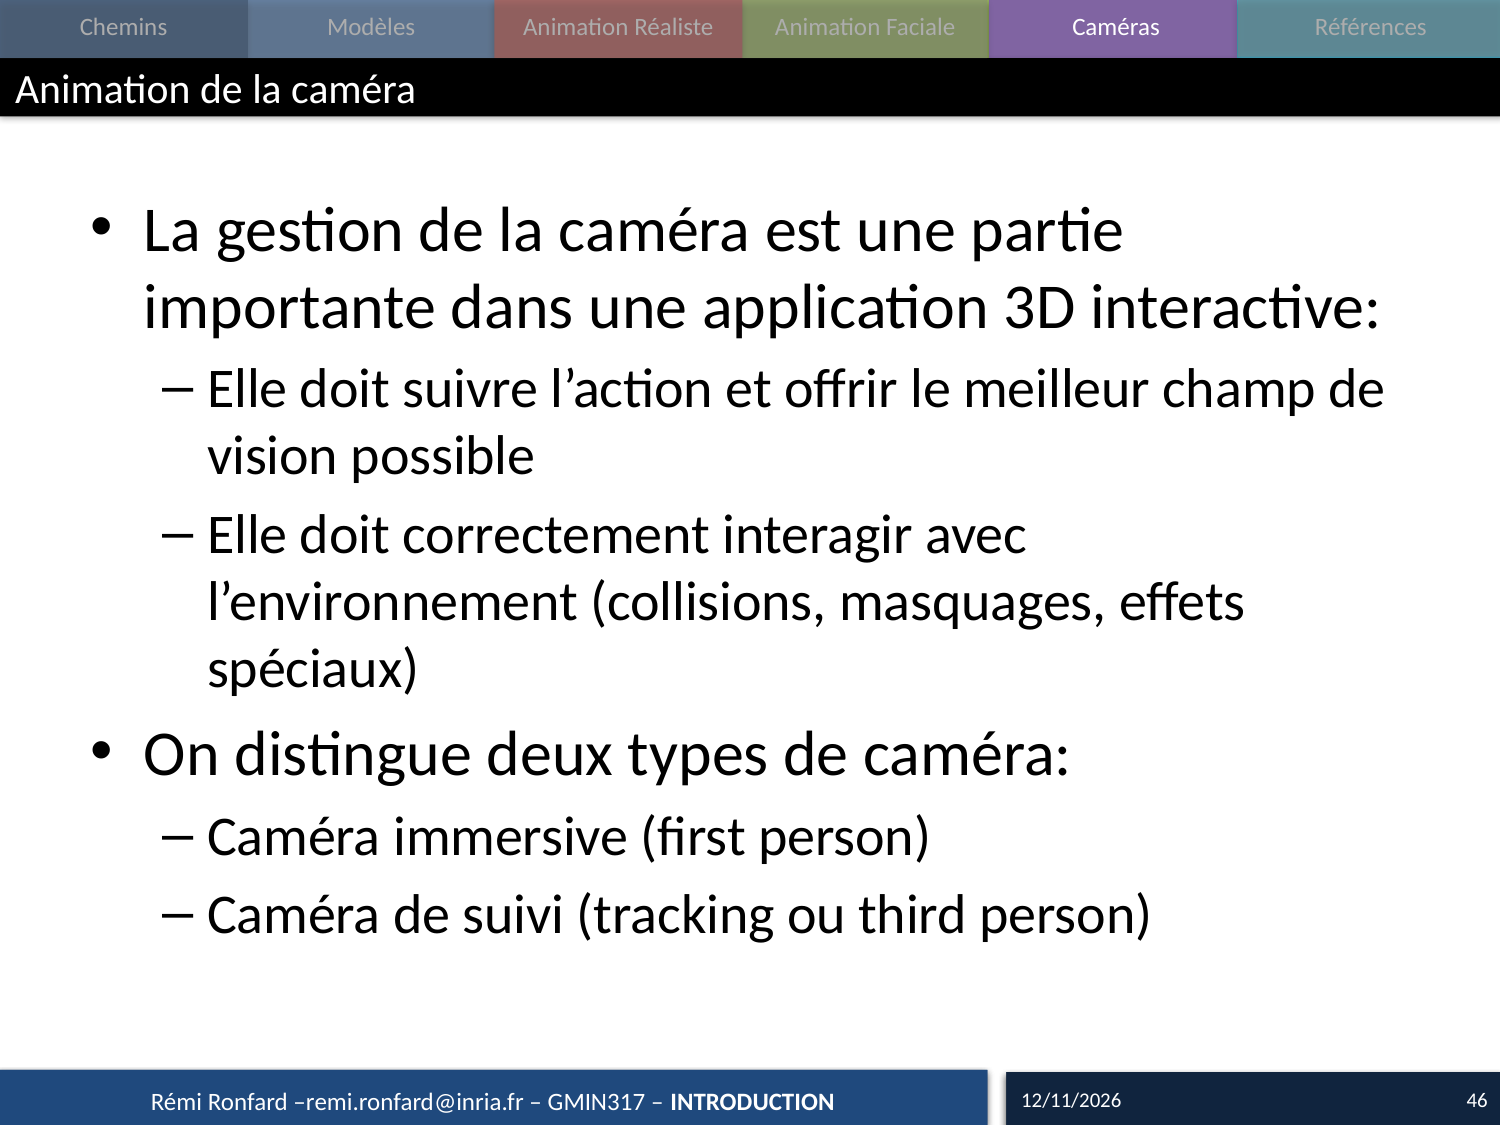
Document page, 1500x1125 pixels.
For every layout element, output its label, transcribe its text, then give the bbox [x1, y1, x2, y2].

list La gestion de la caméra est une partie importante dans une application 3D interactive: Elle doit suivre l’action et offrir le meilleur champ de vision possible Elle doit correctement interagir avec l’environnement (collisions, masquages, effets spéciaux) On distingue deux types de caméra: Caméra immersive (first person) Caméra de suivi (tracking ou third person) [75, 179, 1425, 1005]
footer Rémi Ronfard –remi.ronfard@inria.fr – GMIN317 – INTRODUCTION [0, 1072, 988, 1125]
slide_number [1006, 1070, 1153, 1125]
slide_number 46 [1153, 1071, 1500, 1125]
title Animation de la caméra [0, 58, 1500, 117]
